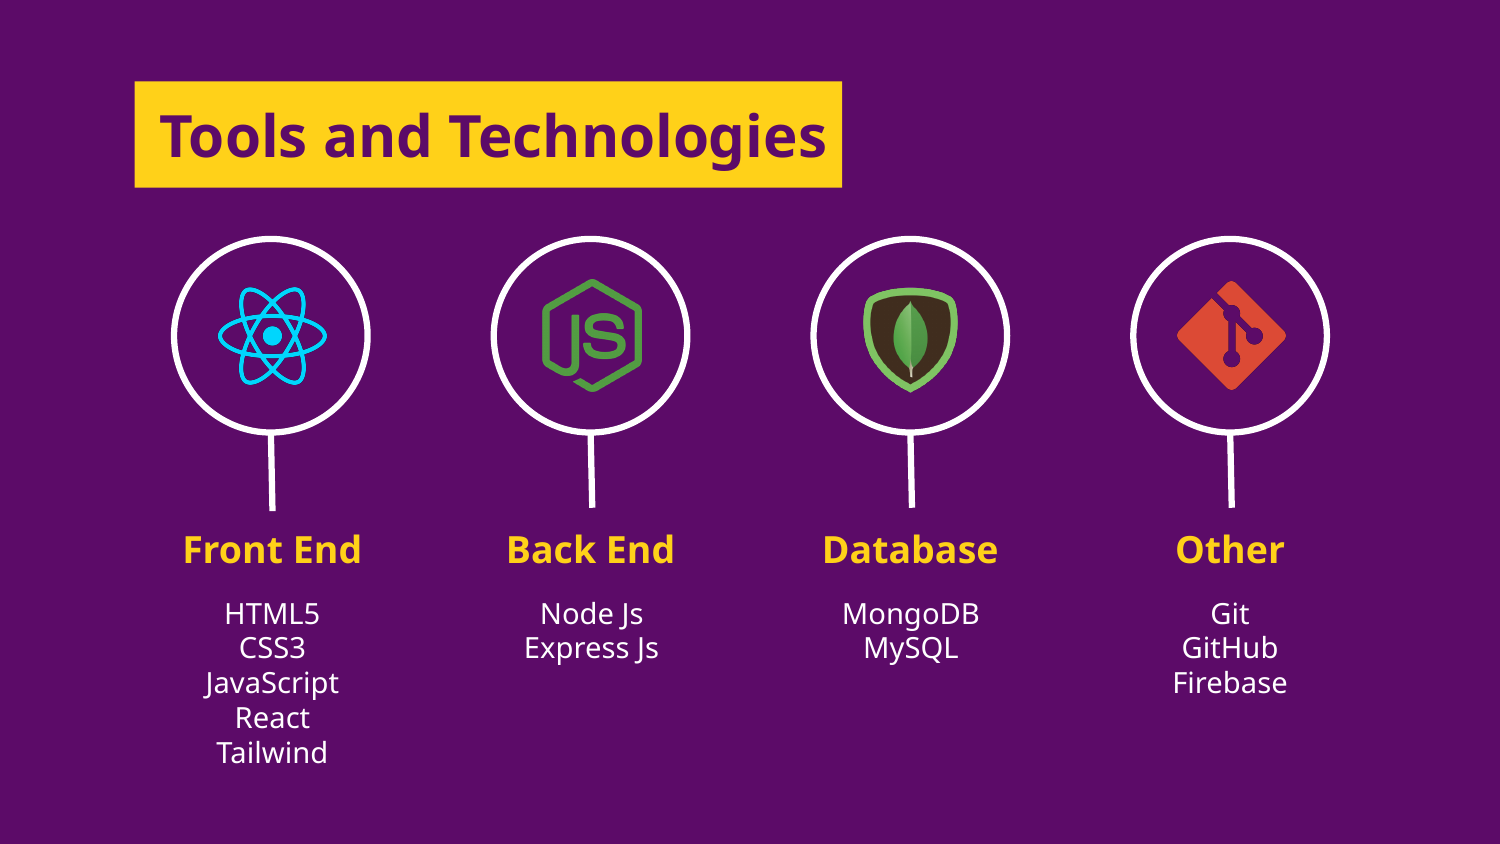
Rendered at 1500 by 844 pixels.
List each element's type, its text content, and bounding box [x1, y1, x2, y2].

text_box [173, 238, 368, 512]
subtitle Other [1110, 511, 1350, 605]
picture [835, 268, 985, 394]
title Tools and Technologies [134, 81, 843, 188]
picture [216, 286, 328, 386]
picture [541, 279, 642, 392]
subtitle Back End [471, 511, 710, 605]
subtitle Database [791, 511, 1030, 605]
picture [1177, 281, 1287, 391]
subtitle HTML5 CSS3 JavaScript React Tailwind [119, 579, 426, 737]
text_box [1133, 238, 1328, 508]
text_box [493, 238, 688, 508]
subtitle MongoDB MySQL [758, 579, 1064, 737]
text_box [813, 238, 1008, 508]
subtitle Node Js Express Js [438, 579, 745, 737]
subtitle Front End [153, 511, 392, 605]
subtitle Git GitHub Firebase [1077, 579, 1383, 737]
